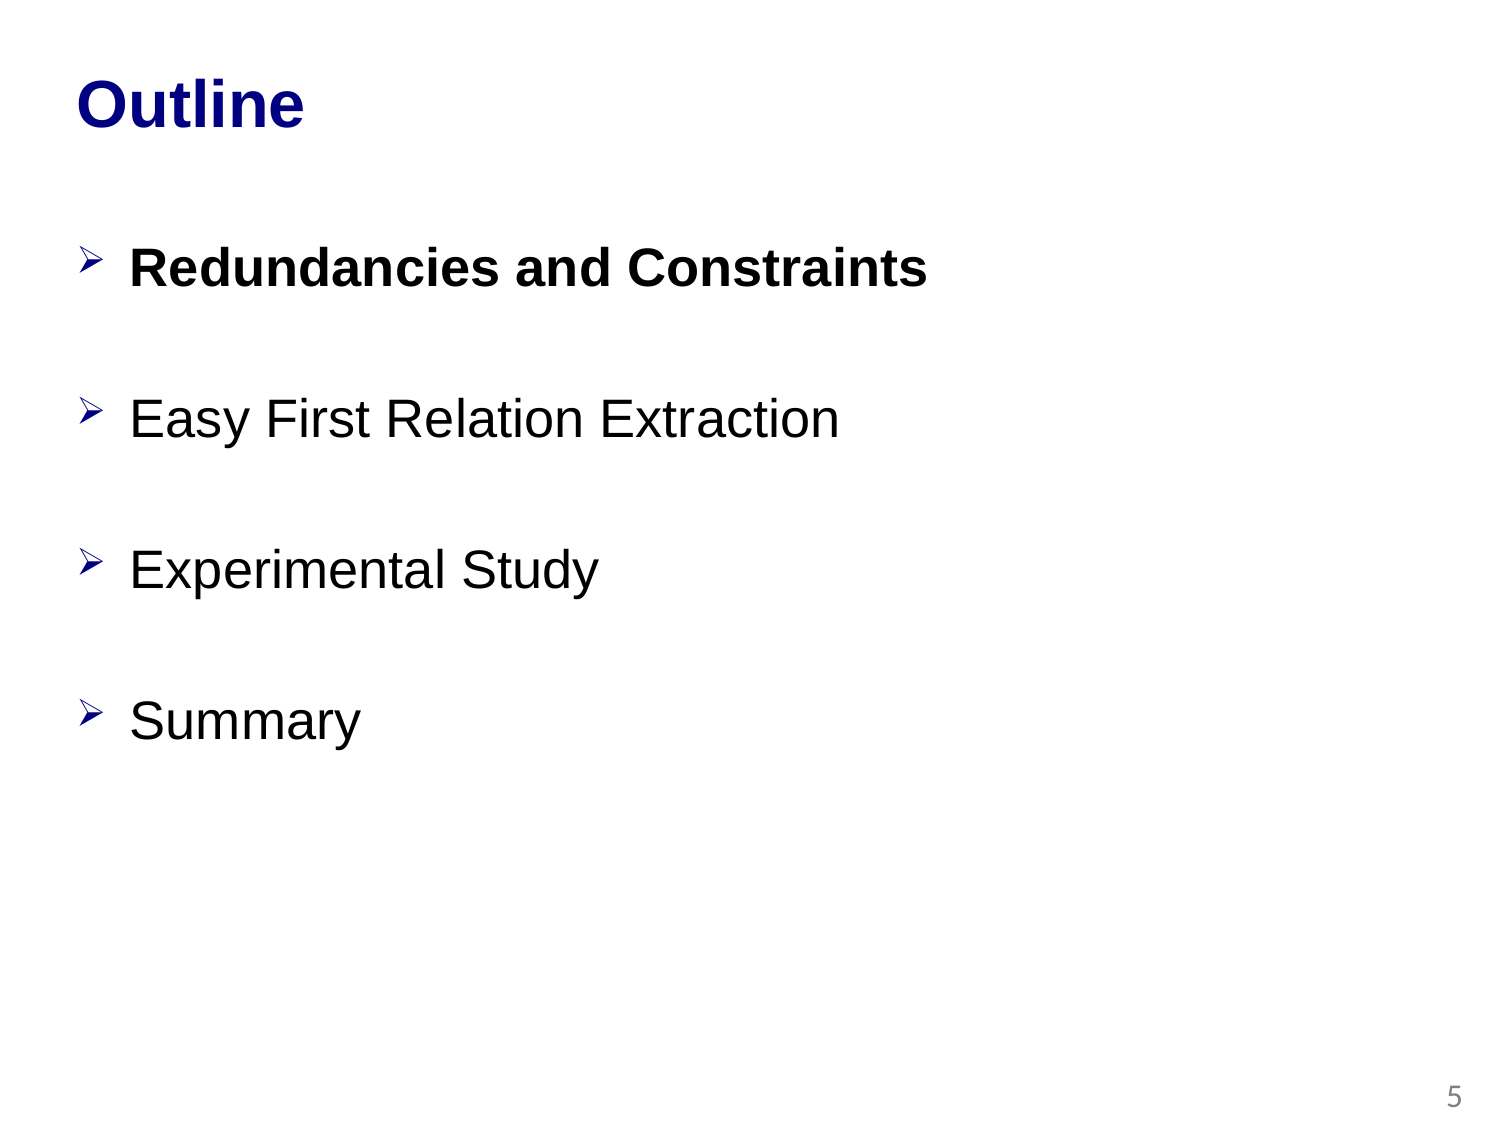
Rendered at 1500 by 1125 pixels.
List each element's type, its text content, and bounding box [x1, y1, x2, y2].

title Outline [61, 31, 1439, 159]
list Redundancies and Constraints Easy First Relation Extraction Experimental Study Summary [61, 159, 1439, 991]
slide_number 5 [1140, 1064, 1478, 1125]
